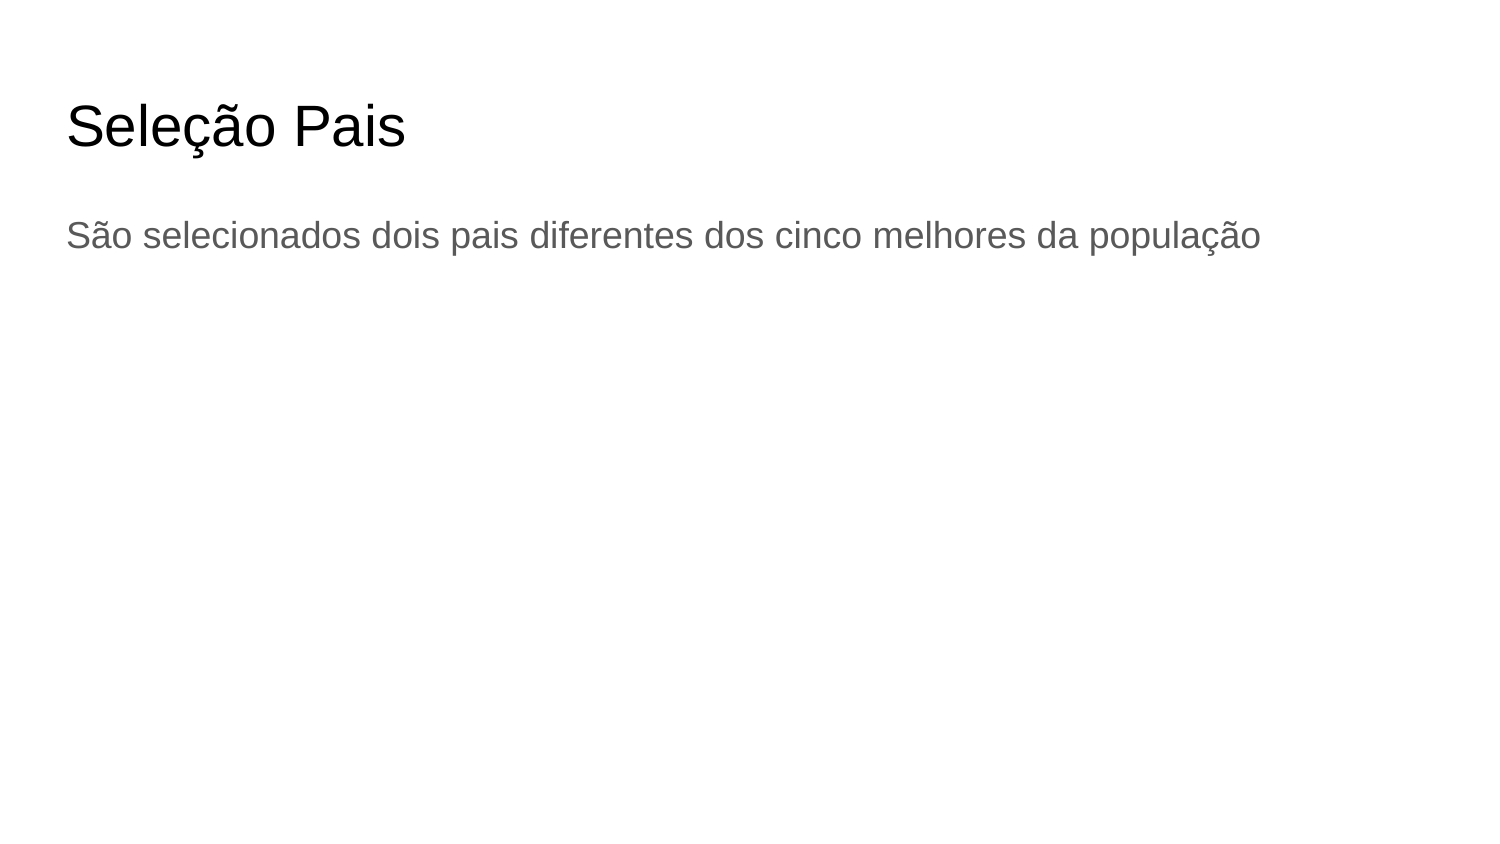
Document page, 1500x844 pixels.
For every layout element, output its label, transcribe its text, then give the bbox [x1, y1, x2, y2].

title Seleção Pais [51, 72, 1449, 167]
list São selecionados dois pais diferentes dos cinco melhores da população [51, 189, 1449, 750]
